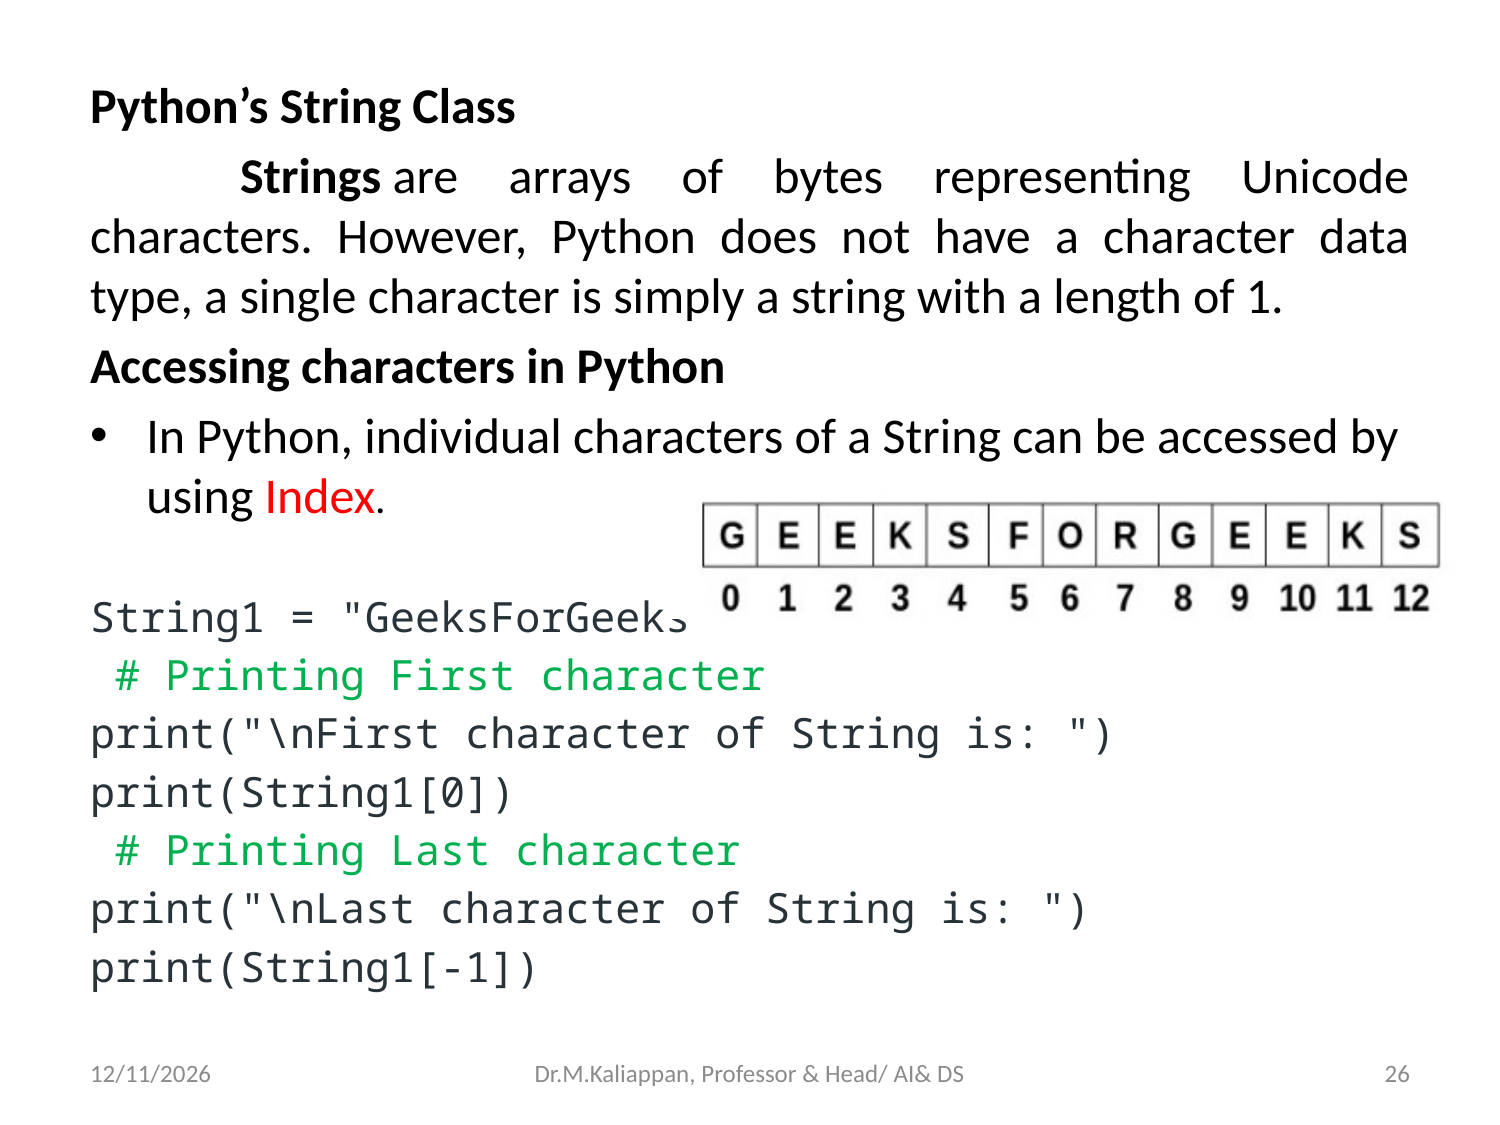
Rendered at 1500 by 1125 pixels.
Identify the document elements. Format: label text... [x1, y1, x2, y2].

footer Dr.M.Kaliappan, Professor & Head/ AI& DS [512, 1042, 988, 1103]
list Python’s String Class Strings are arrays of bytes representing Unicode characters. However, Python does not have a character data type, a single character is simply a string with a length of 1. Accessing characters in Python In Python, individual characters of a String can be accessed by using Index. String1 = "GeeksForGeeks" # Printing First character print("\nFirst character of String is: ") print(String1[0]) # Printing Last character print("\nLast character of String is: ") print(String1[-1]) [75, 66, 1425, 1047]
slide_number 26 [1074, 1042, 1425, 1103]
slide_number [75, 1042, 425, 1103]
picture [666, 467, 1471, 619]
